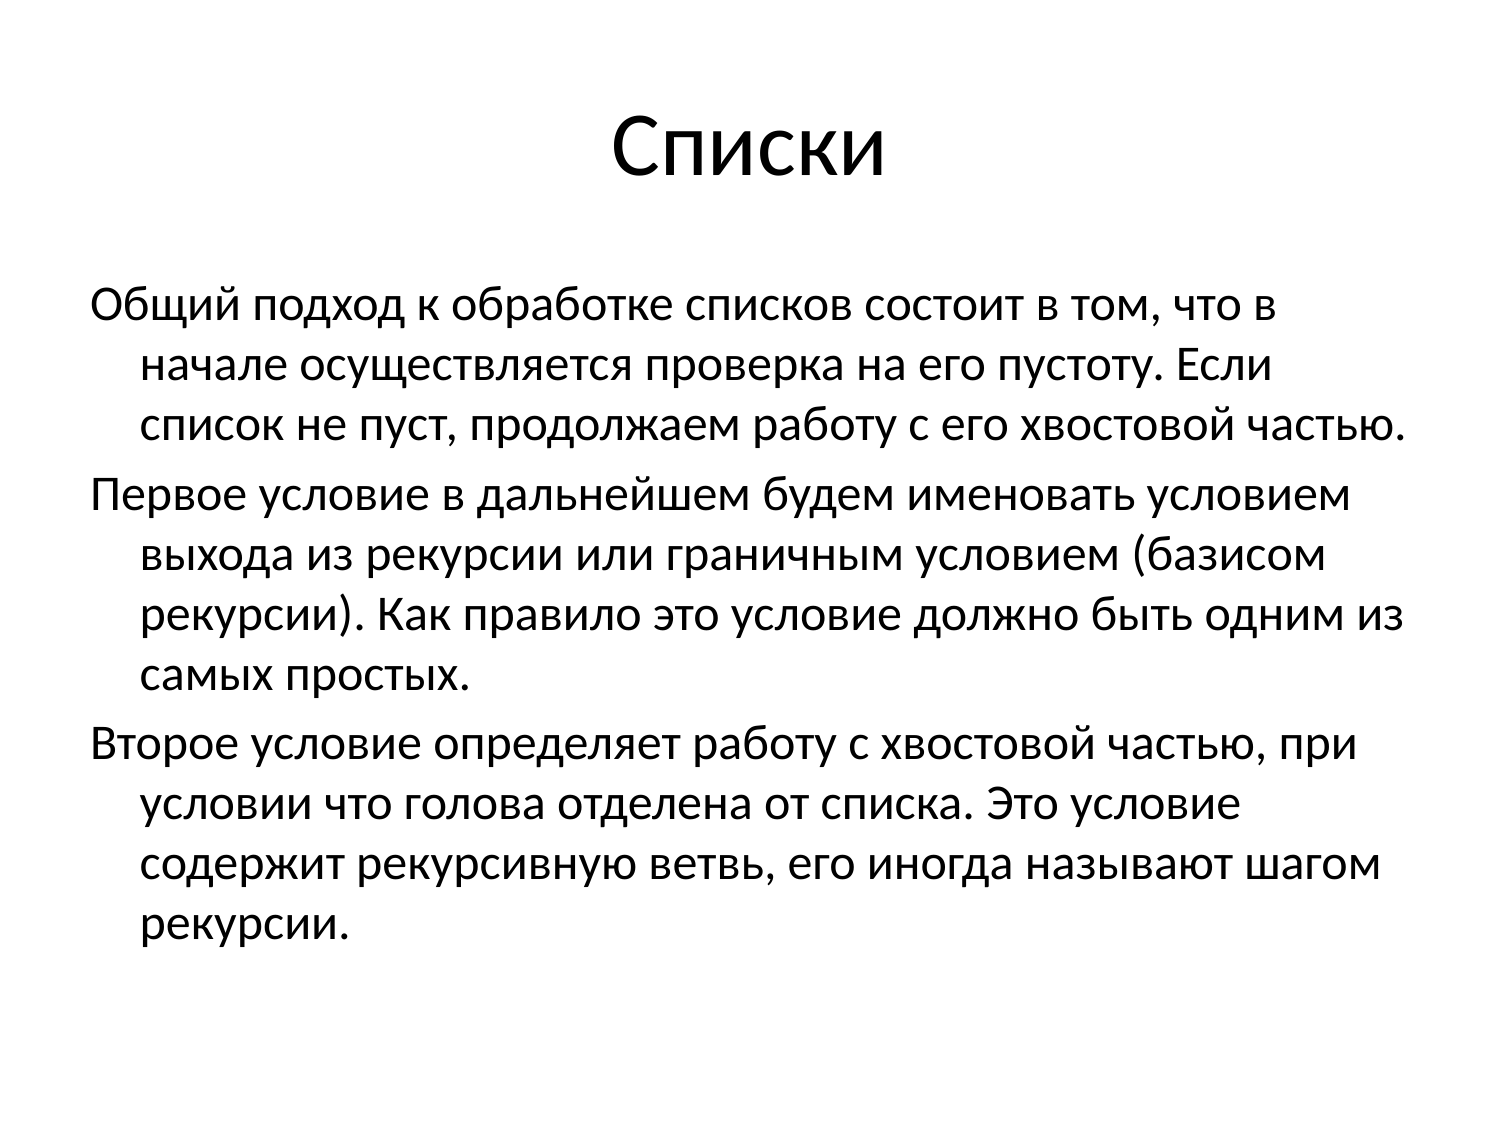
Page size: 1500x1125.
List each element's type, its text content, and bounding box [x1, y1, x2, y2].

list Общий подход к обработке списков состоит в том, что в начале осуществляется проверка на его пустоту. Если список не пуст, продолжаем работу с его хвостовой частью. Первое условие в дальнейшем будем именовать условием выхода из рекурсии или граничным условием (базисом рекурсии). Как правило это условие должно быть одним из самых простых. Второе условие определяет работу с хвостовой частью, при условии что голова отделена от списка. Это условие содержит рекурсивную ветвь, его иногда называют шагом рекурсии. [75, 262, 1425, 1005]
title Списки [75, 45, 1425, 233]
